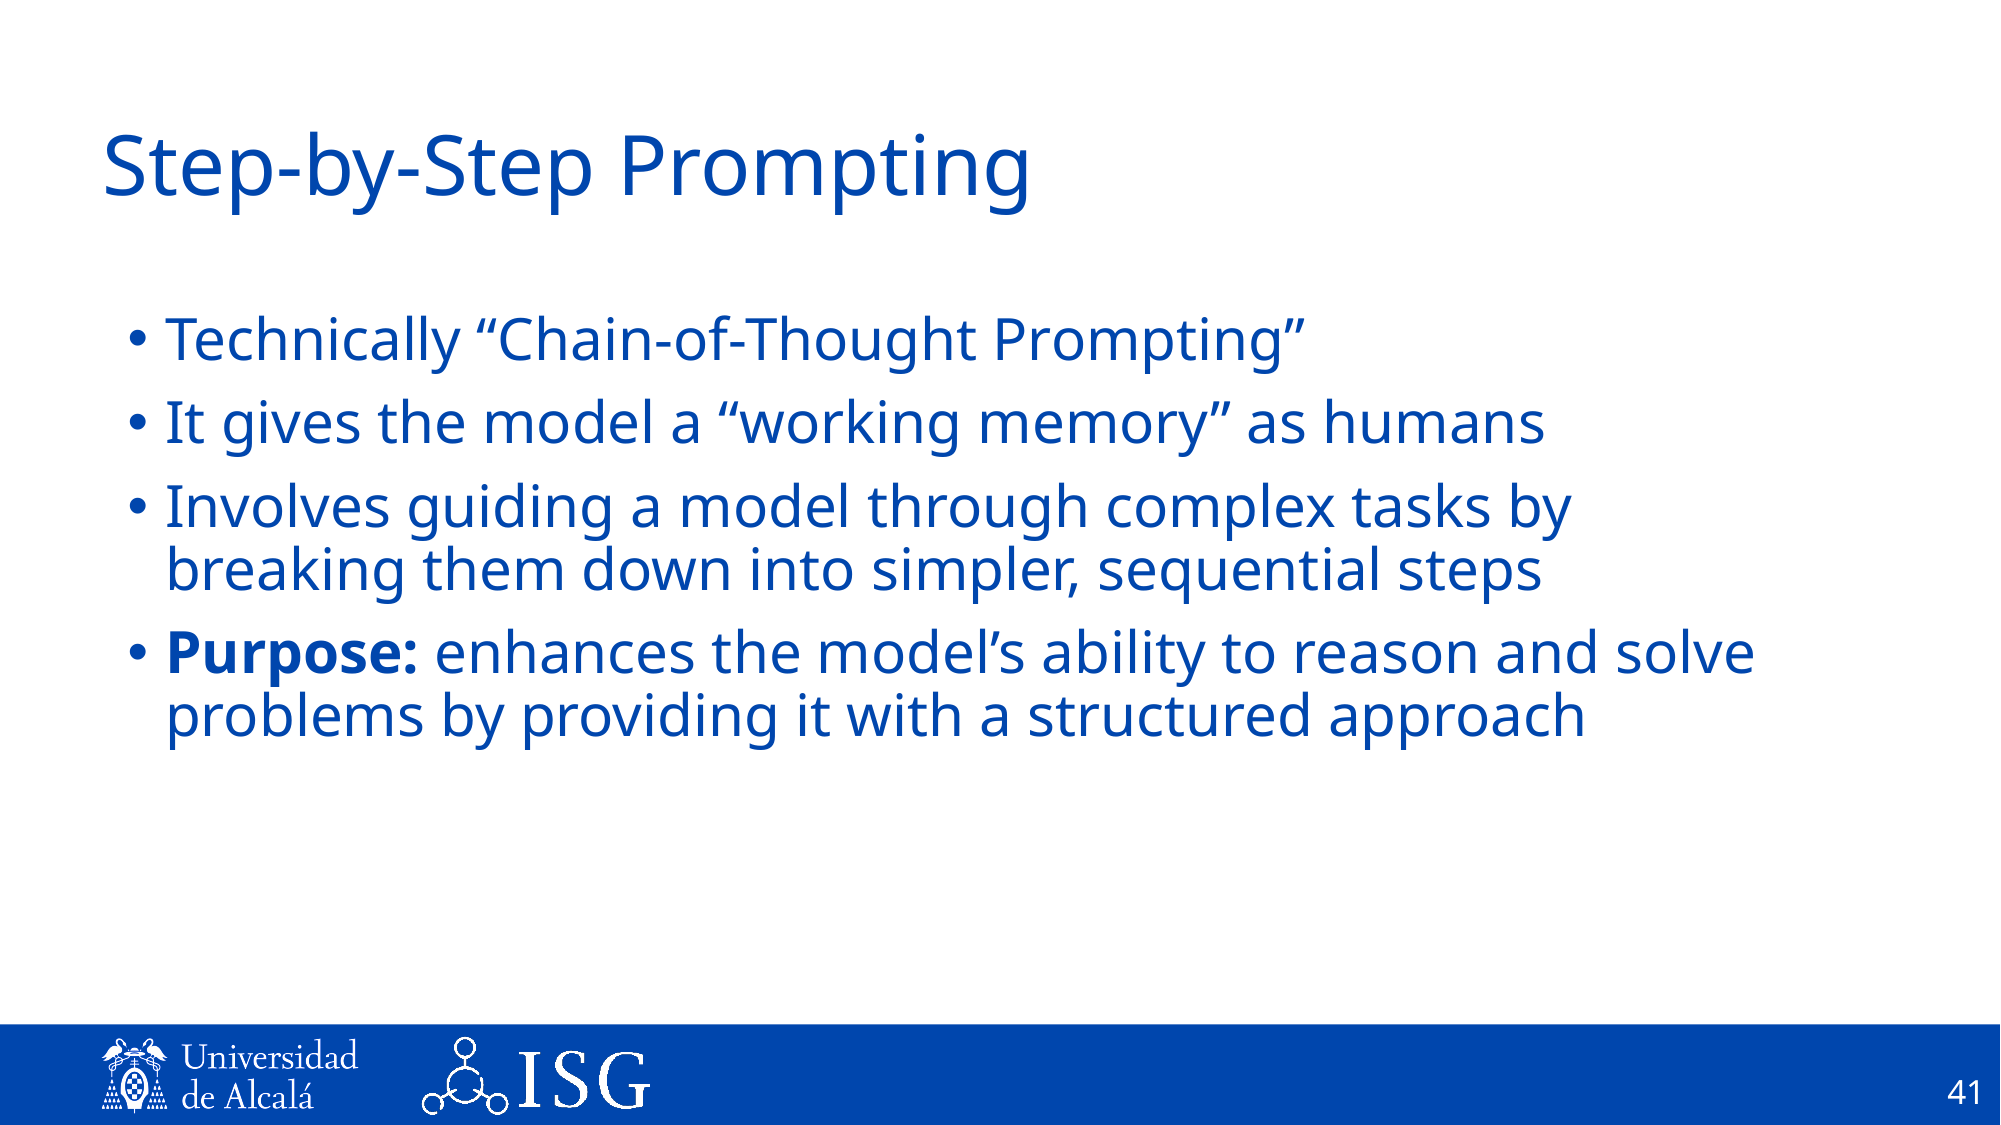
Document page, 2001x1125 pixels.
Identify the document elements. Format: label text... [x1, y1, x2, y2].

text_box [87, 277, 1900, 985]
picture [87, 1026, 373, 1125]
text_box Technically “Chain-of-Thought Prompting” It gives the model a “working memory” as humans Involves guiding a model through complex tasks by breaking them down into simpler, sequential steps Purpose: enhances the model’s ability to reason and solve problems by providing it with a structured approach [112, 302, 1798, 1010]
picture [420, 1035, 651, 1116]
title Step-by-Step Prompting [87, 59, 1863, 277]
